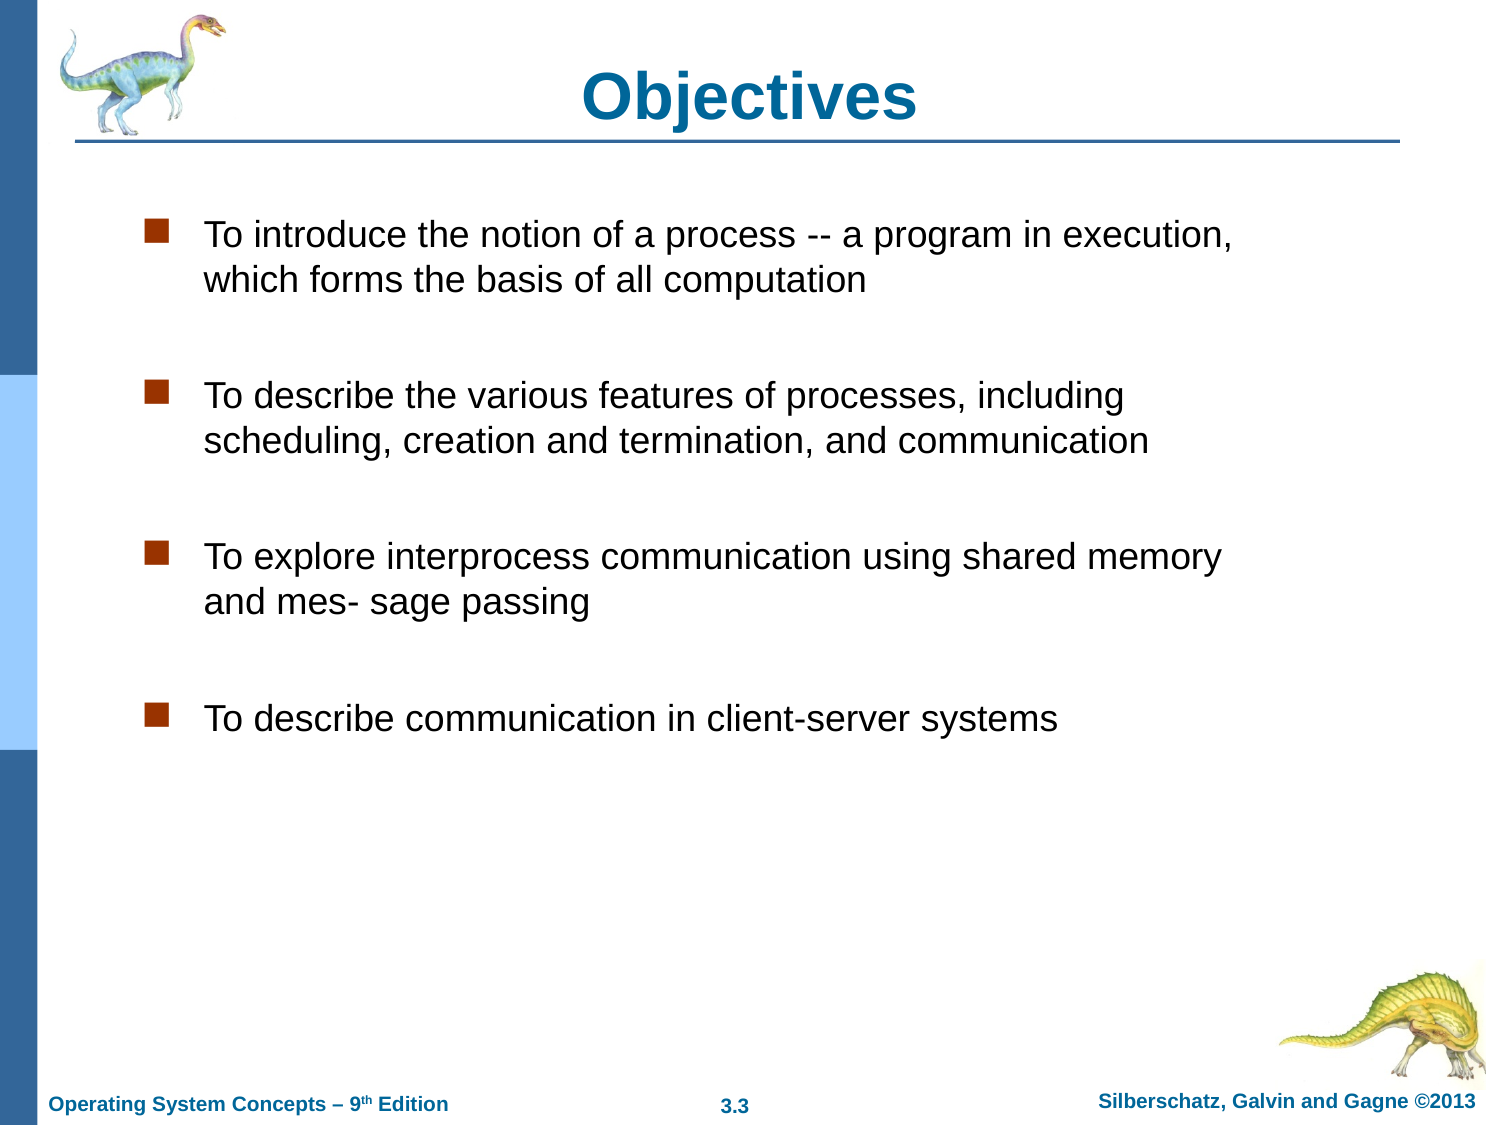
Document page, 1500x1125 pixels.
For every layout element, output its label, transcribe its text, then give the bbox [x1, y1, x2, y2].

list To introduce the notion of a process -- a program in execution, which forms the basis of all computation To describe the various features of processes, including scheduling, creation and termination, and communication To explore interprocess communication using shared memory and mes- sage passing To describe communication in client-server systems [132, 202, 1252, 946]
title Objectives [74, 45, 1426, 141]
picture [1275, 959, 1486, 1090]
picture [46, 0, 244, 149]
picture [1415, 1093, 1423, 1098]
